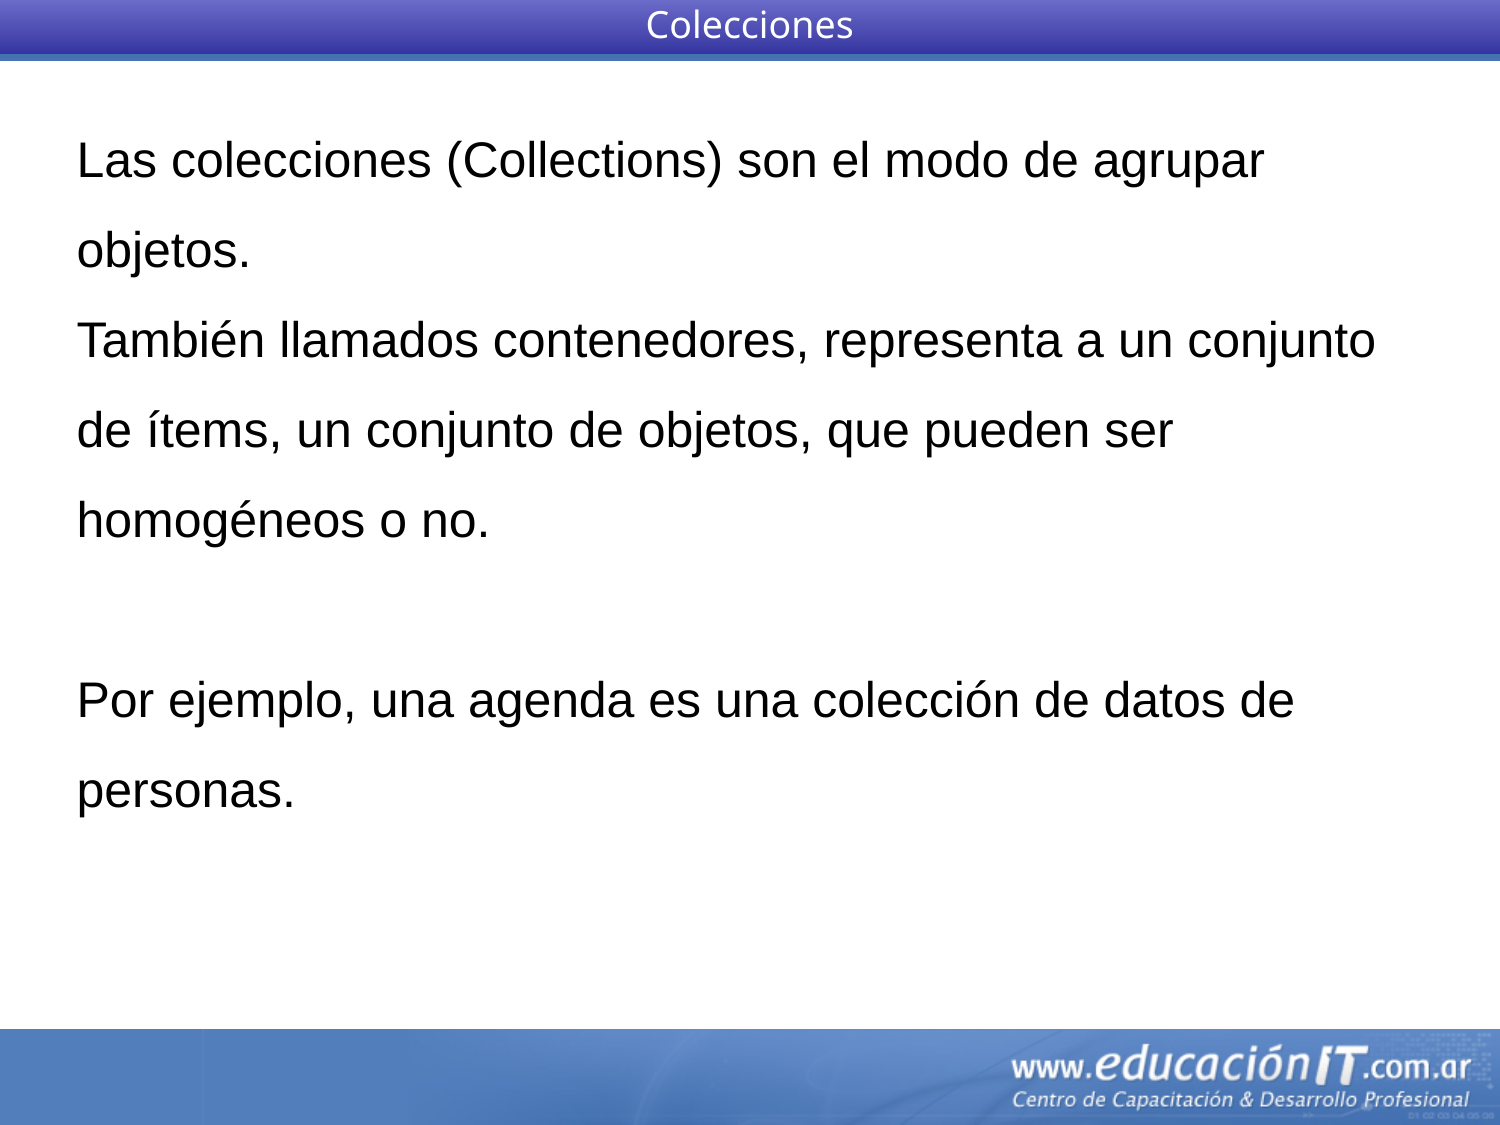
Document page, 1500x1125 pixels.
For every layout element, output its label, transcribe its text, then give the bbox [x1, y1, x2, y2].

picture [0, 1029, 1500, 1125]
text_box Las colecciones (Collections) son el modo de agrupar objetos. También llamados contenedores, representa a un conjunto de ítems, un conjunto de objetos, que pueden ser homogéneos o no. Por ejemplo, una agenda es una colección de datos de personas. [61, 89, 1438, 825]
picture [0, 54, 1500, 61]
text_box Colecciones [0, 0, 1500, 54]
